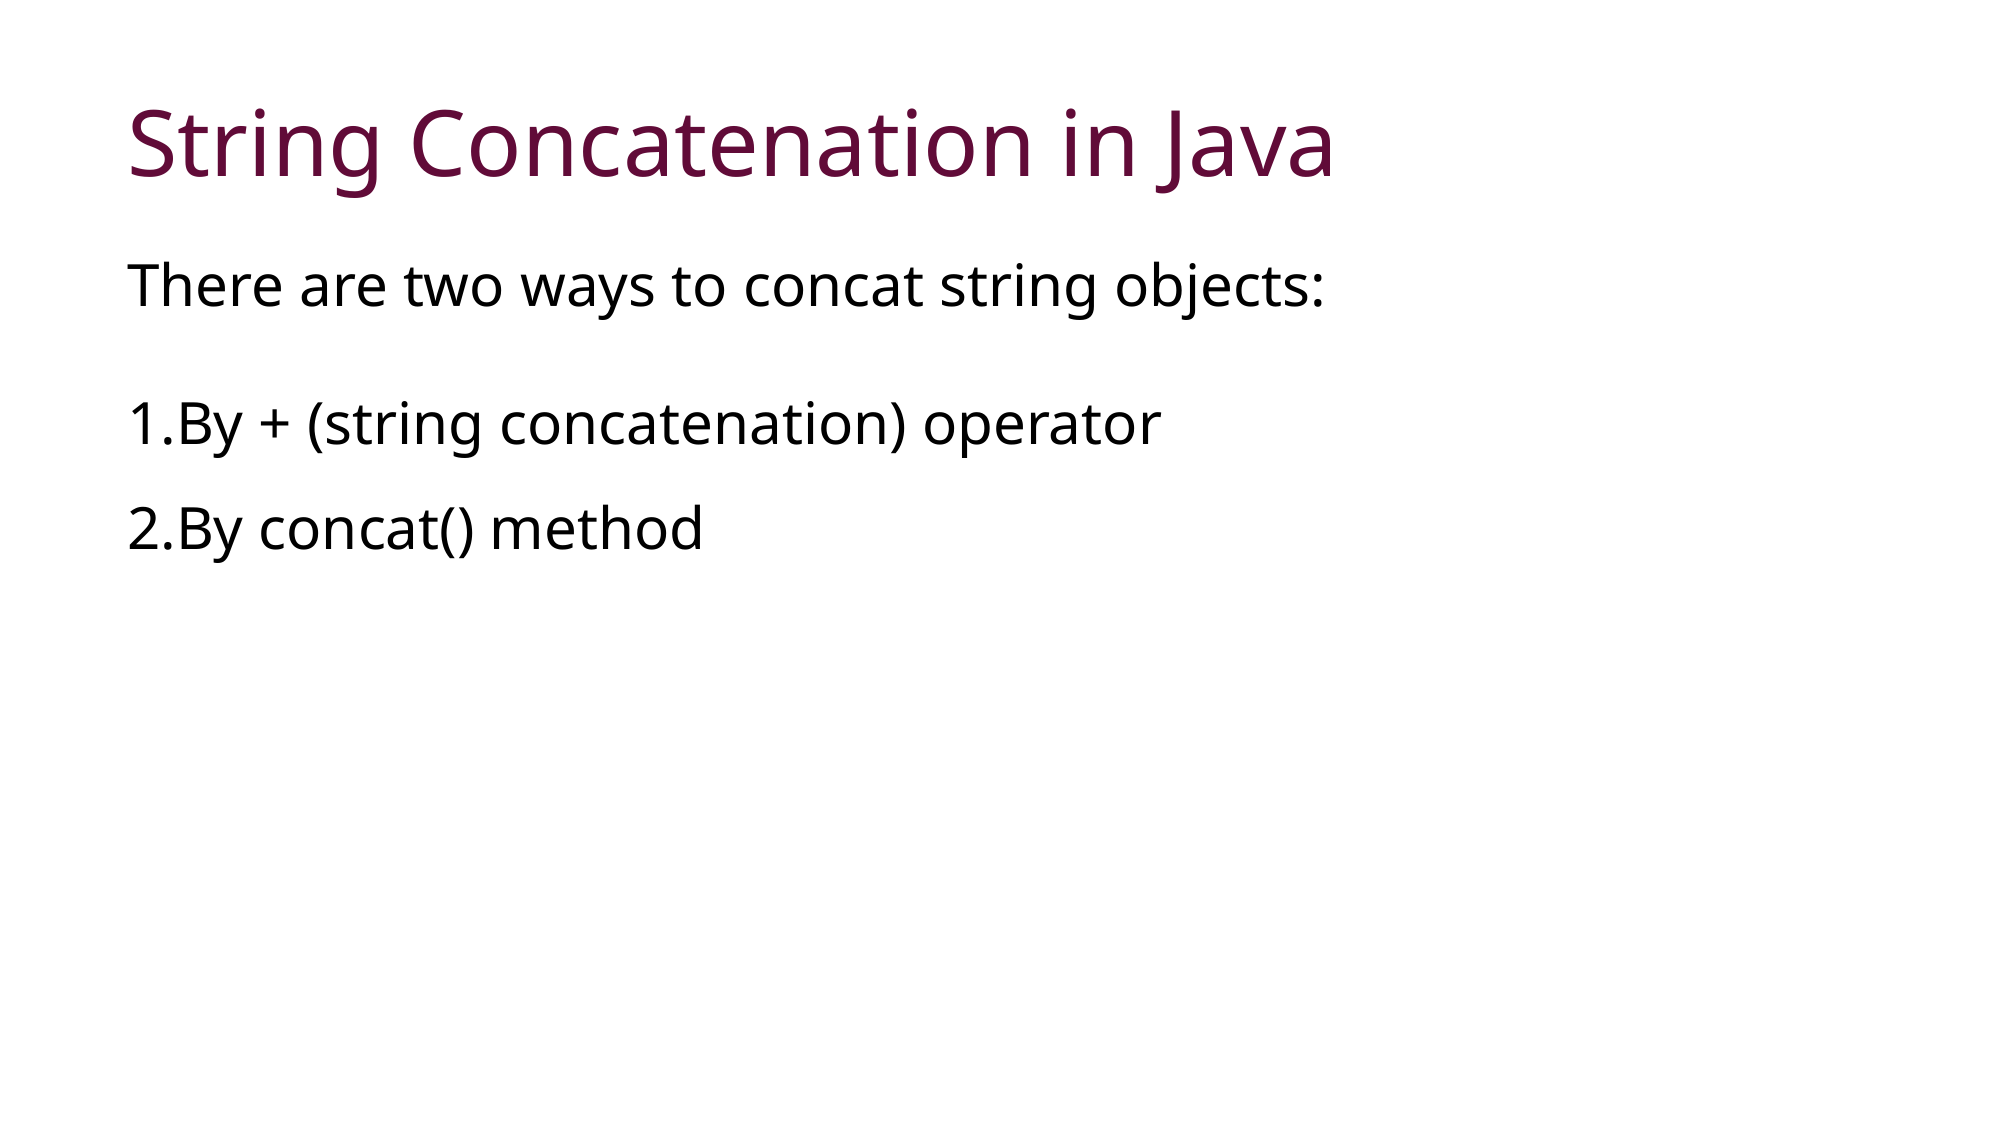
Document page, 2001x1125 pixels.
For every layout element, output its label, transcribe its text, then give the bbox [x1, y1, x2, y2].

text_box String Concatenation in Java There are two ways to concat string objects: By + (string concatenation) operator By concat() method [112, 77, 1972, 569]
